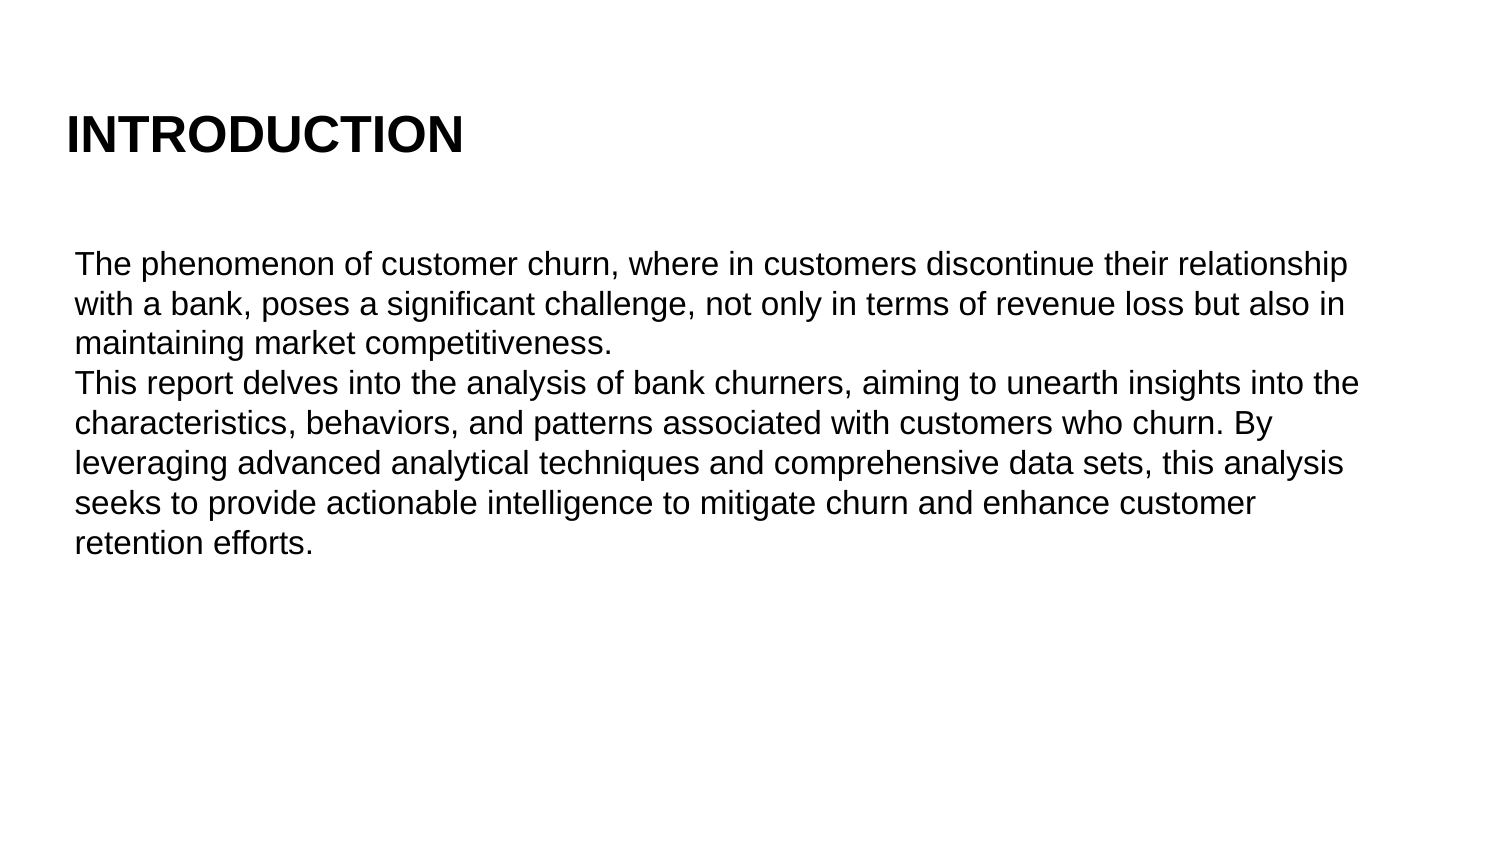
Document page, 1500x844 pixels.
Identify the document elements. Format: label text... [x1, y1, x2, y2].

text_box The phenomenon of customer churn, where in customers discontinue their relationship with a bank, poses a significant challenge, not only in terms of revenue loss but also in maintaining market competitiveness. This report delves into the analysis of bank churners, aiming to unearth insights into the characteristics, behaviors, and patterns associated with customers who churn. By leveraging advanced analytical techniques and comprehensive data sets, this analysis seeks to provide actionable intelligence to mitigate churn and enhance customer retention efforts. [59, 226, 1398, 577]
subtitle INTRODUCTION [51, 85, 1449, 196]
